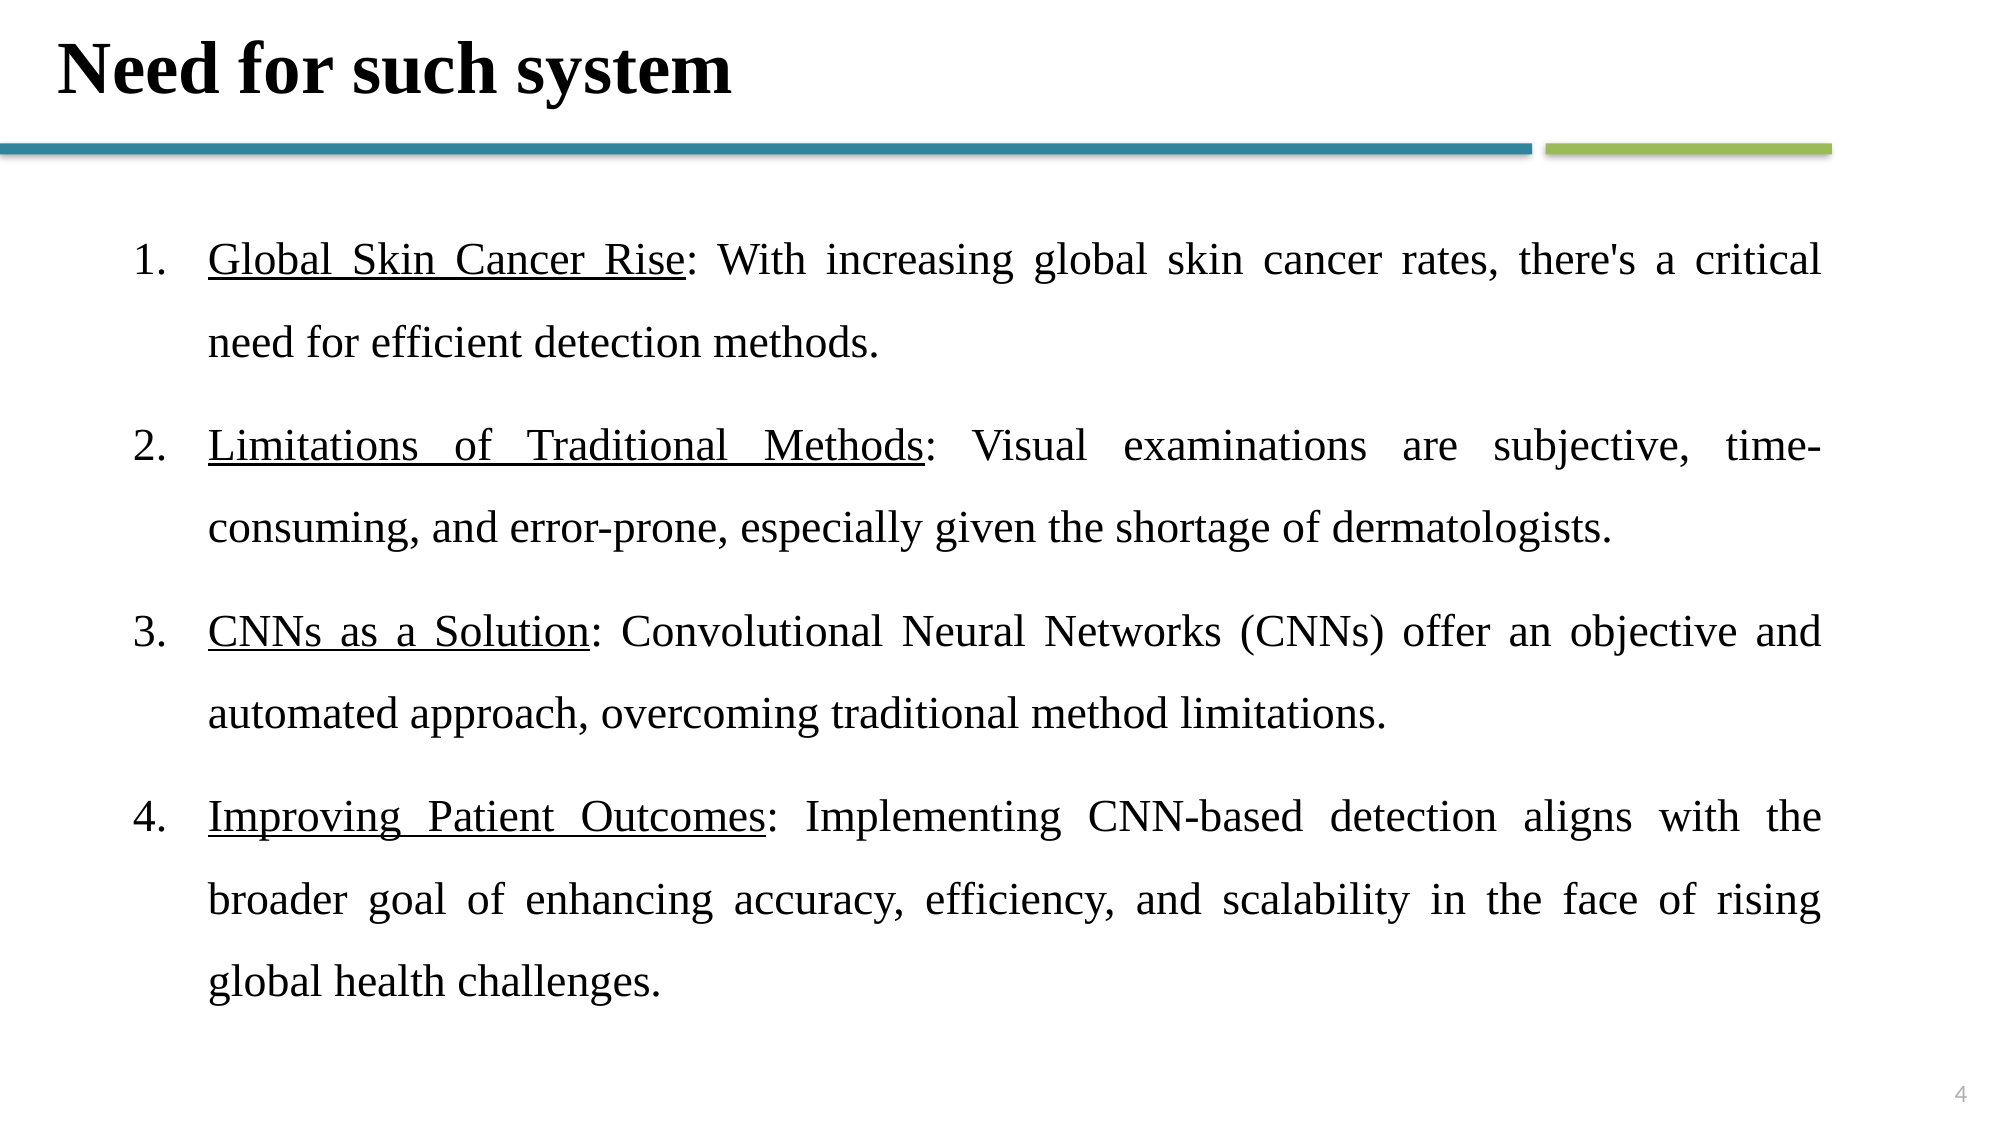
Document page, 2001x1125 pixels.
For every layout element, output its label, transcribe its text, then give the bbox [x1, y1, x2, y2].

slide_number 4 [1532, 1070, 1983, 1116]
list Global Skin Cancer Rise: With increasing global skin cancer rates, there's a critical need for efficient detection methods. Limitations of Traditional Methods: Visual examinations are subjective, time-consuming, and error-prone, especially given the shortage of dermatologists. CNNs as a Solution: Convolutional Neural Networks (CNNs) offer an objective and automated approach, overcoming traditional method limitations. Improving Patient Outcomes: Implementing CNN-based detection aligns with the broader goal of enhancing accuracy, efficiency, and scalability in the face of rising global health challenges. [42, 193, 1838, 1051]
title Need for such system [42, 9, 1859, 128]
